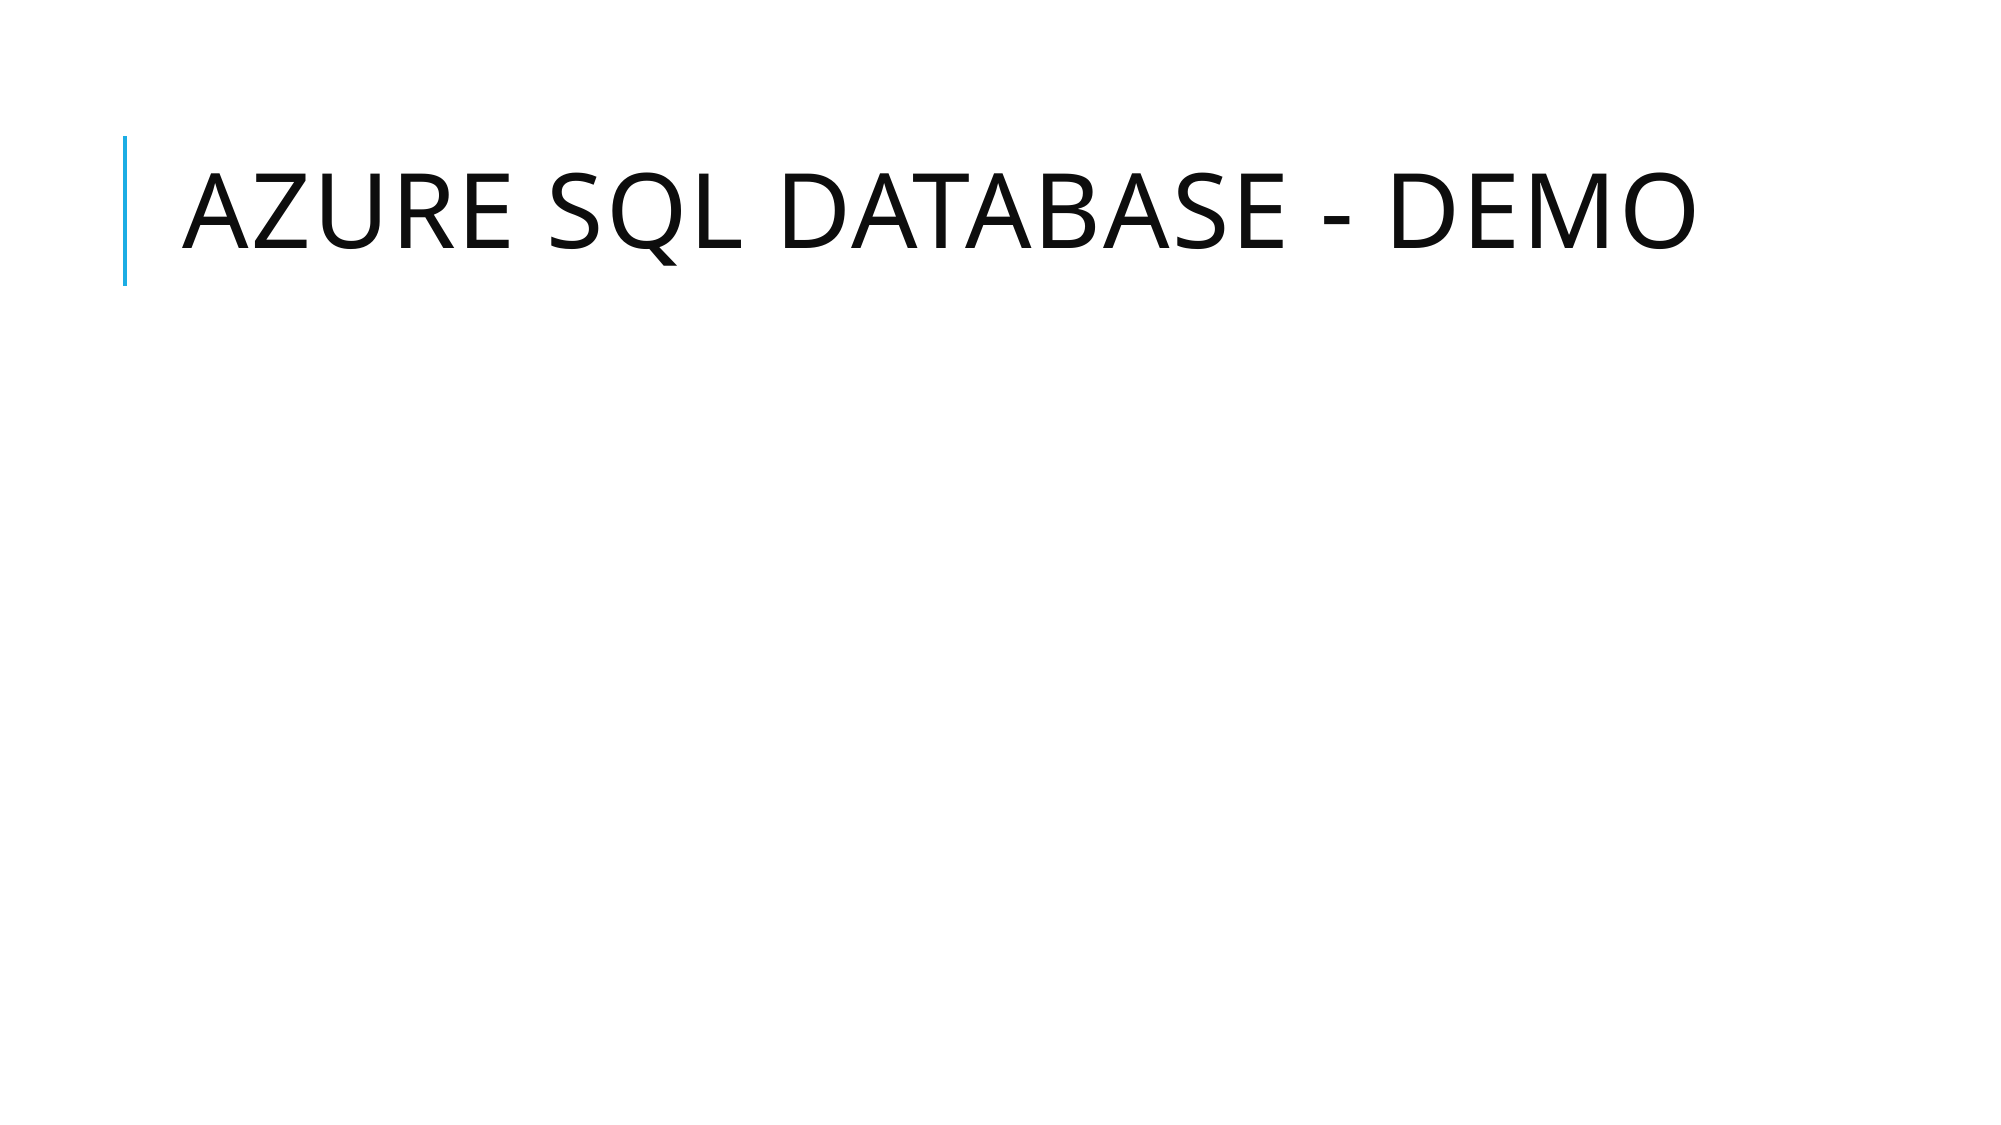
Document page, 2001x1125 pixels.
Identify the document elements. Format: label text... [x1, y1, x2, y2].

title Azure sql database - demo [168, 96, 1763, 342]
